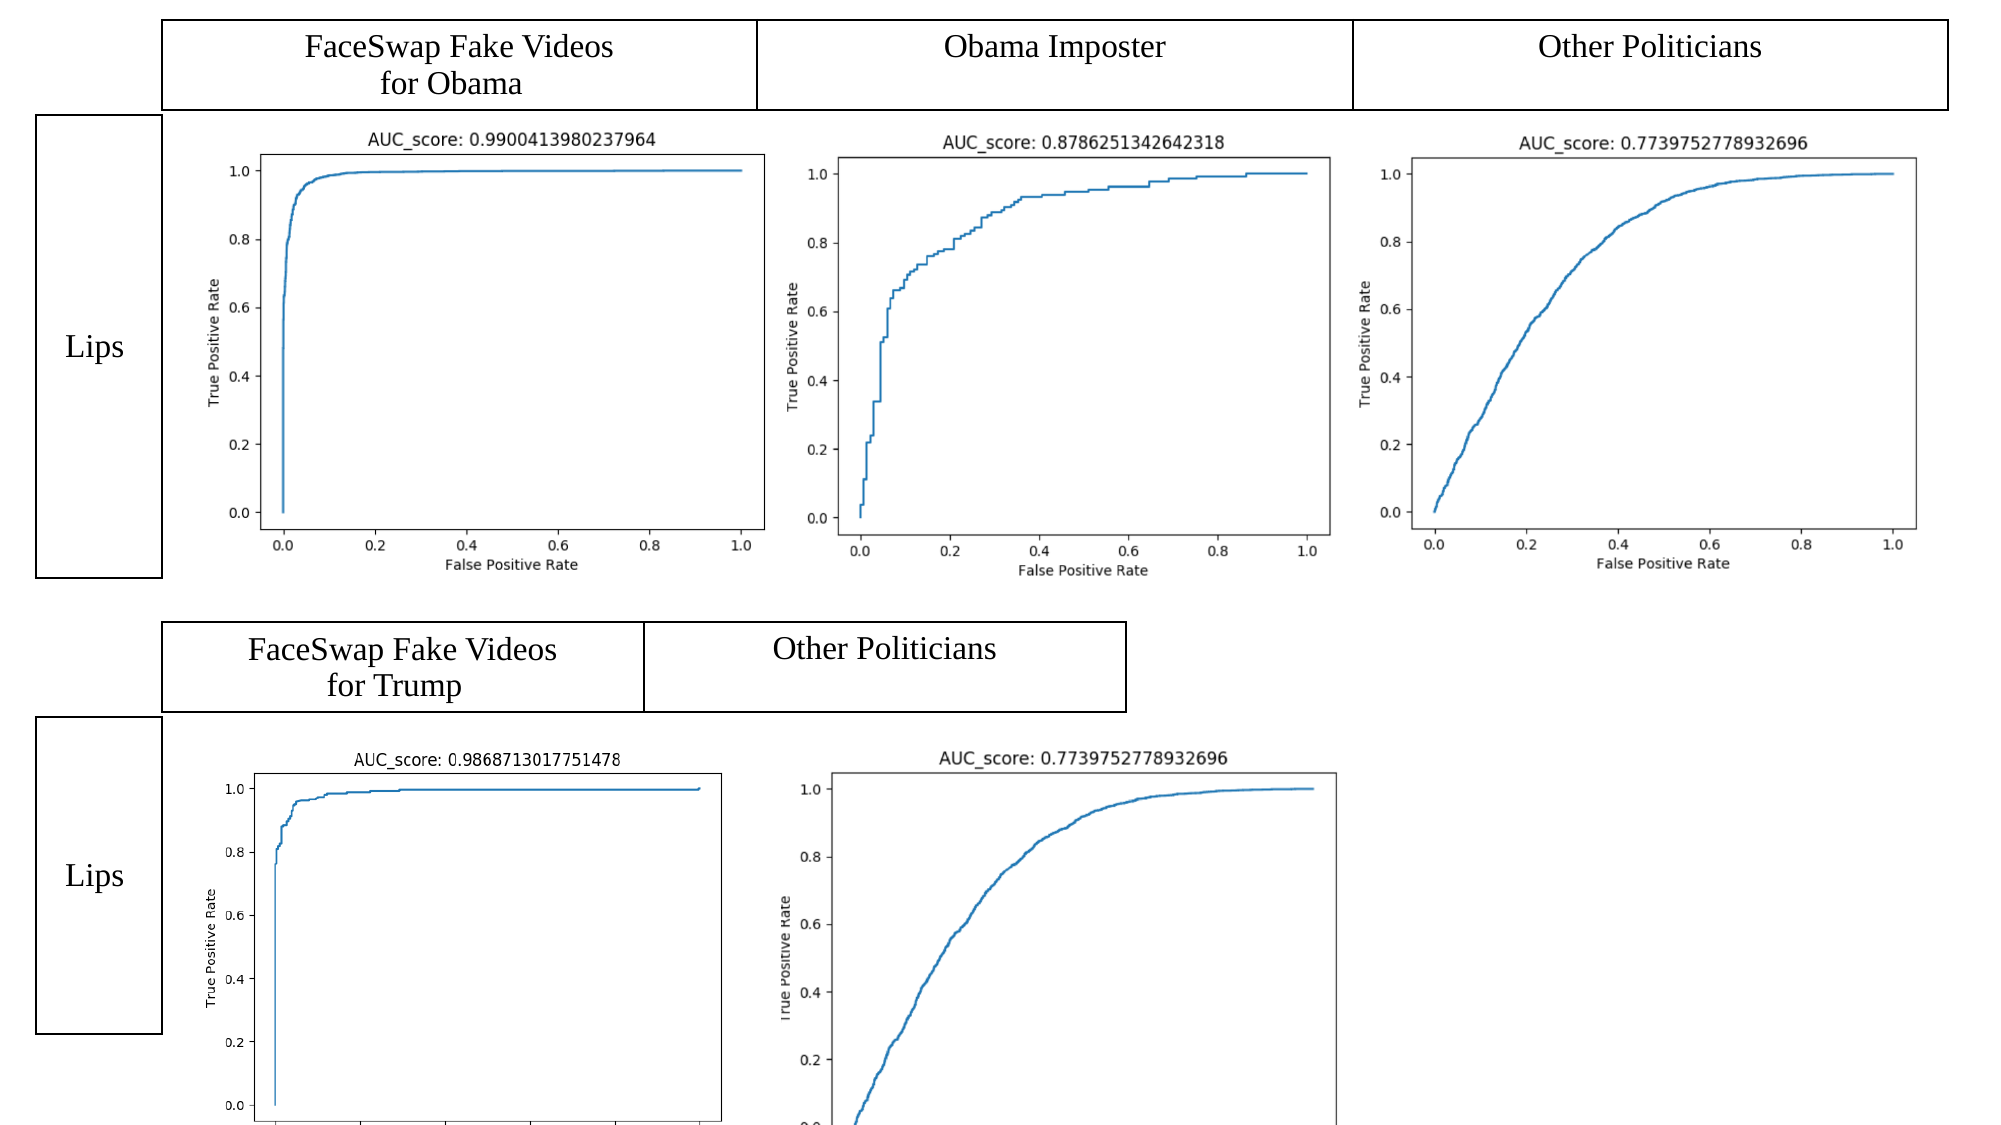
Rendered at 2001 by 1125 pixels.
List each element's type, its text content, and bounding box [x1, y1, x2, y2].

table_header Other Politicians [645, 623, 1125, 711]
table_header FaceSwap Fake Videos for Obama [163, 21, 756, 109]
picture [1348, 121, 1925, 574]
table_header FaceSwap Fake Videos for Trump [163, 623, 643, 711]
picture [178, 718, 1345, 1125]
table_header Obama Imposter [758, 21, 1352, 109]
table_header Lips [37, 718, 161, 1033]
picture [179, 128, 1345, 583]
table_header Other Politicians [1354, 21, 1947, 109]
table_header Lips [37, 116, 161, 577]
text_box [0, 0, 291, 1125]
